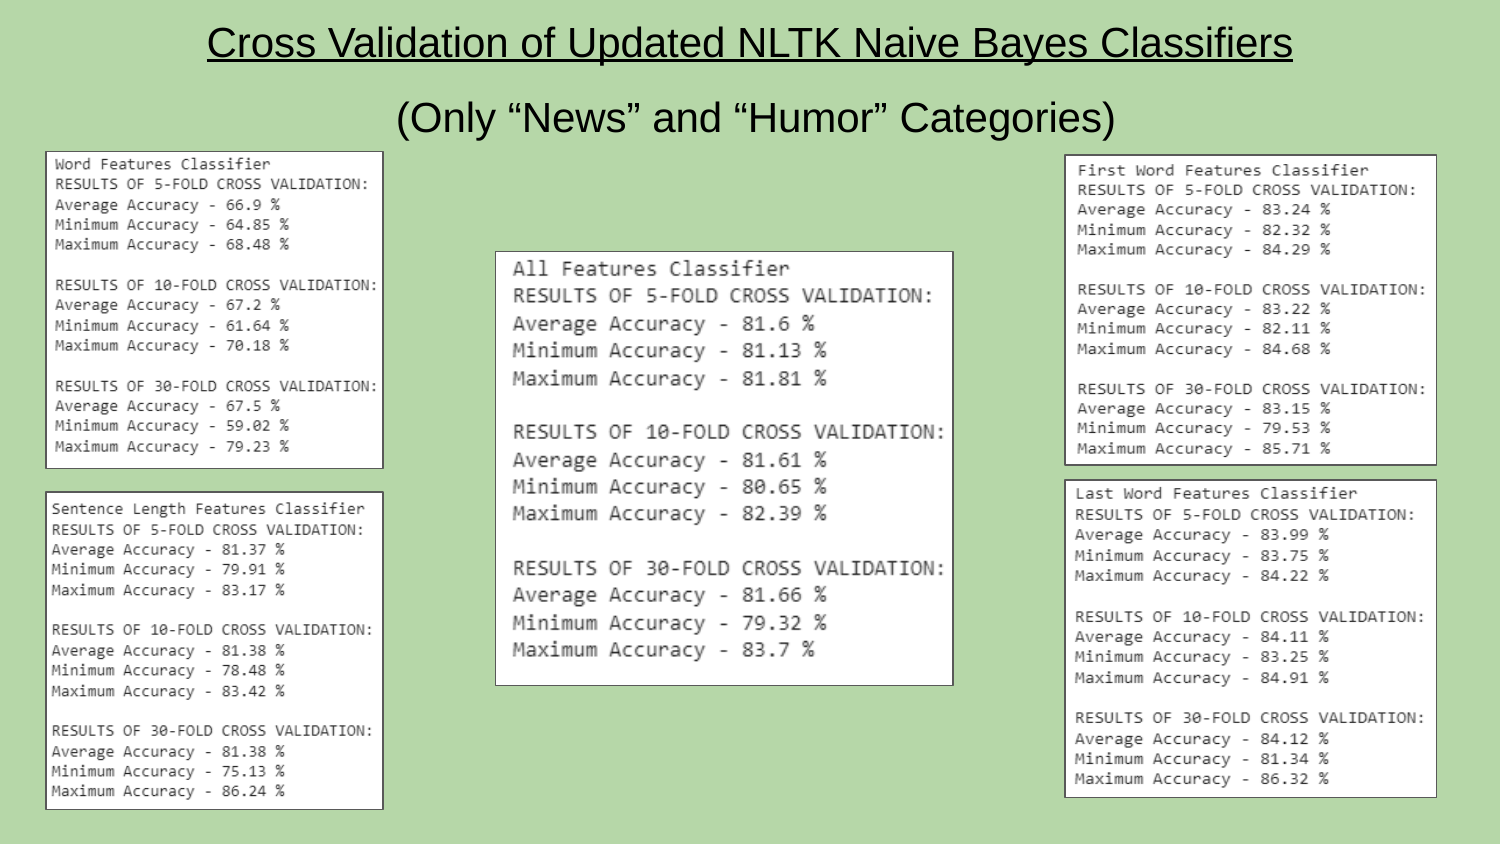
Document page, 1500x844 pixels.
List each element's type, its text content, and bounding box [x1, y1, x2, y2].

picture [1065, 480, 1436, 797]
picture [46, 492, 383, 809]
picture [1065, 155, 1436, 465]
title Cross Validation of Updated NLTK Naive Bayes Classifiers (Only “News” and “Humor” Categories) [0, 0, 1500, 151]
picture [46, 151, 383, 469]
picture [495, 251, 953, 686]
